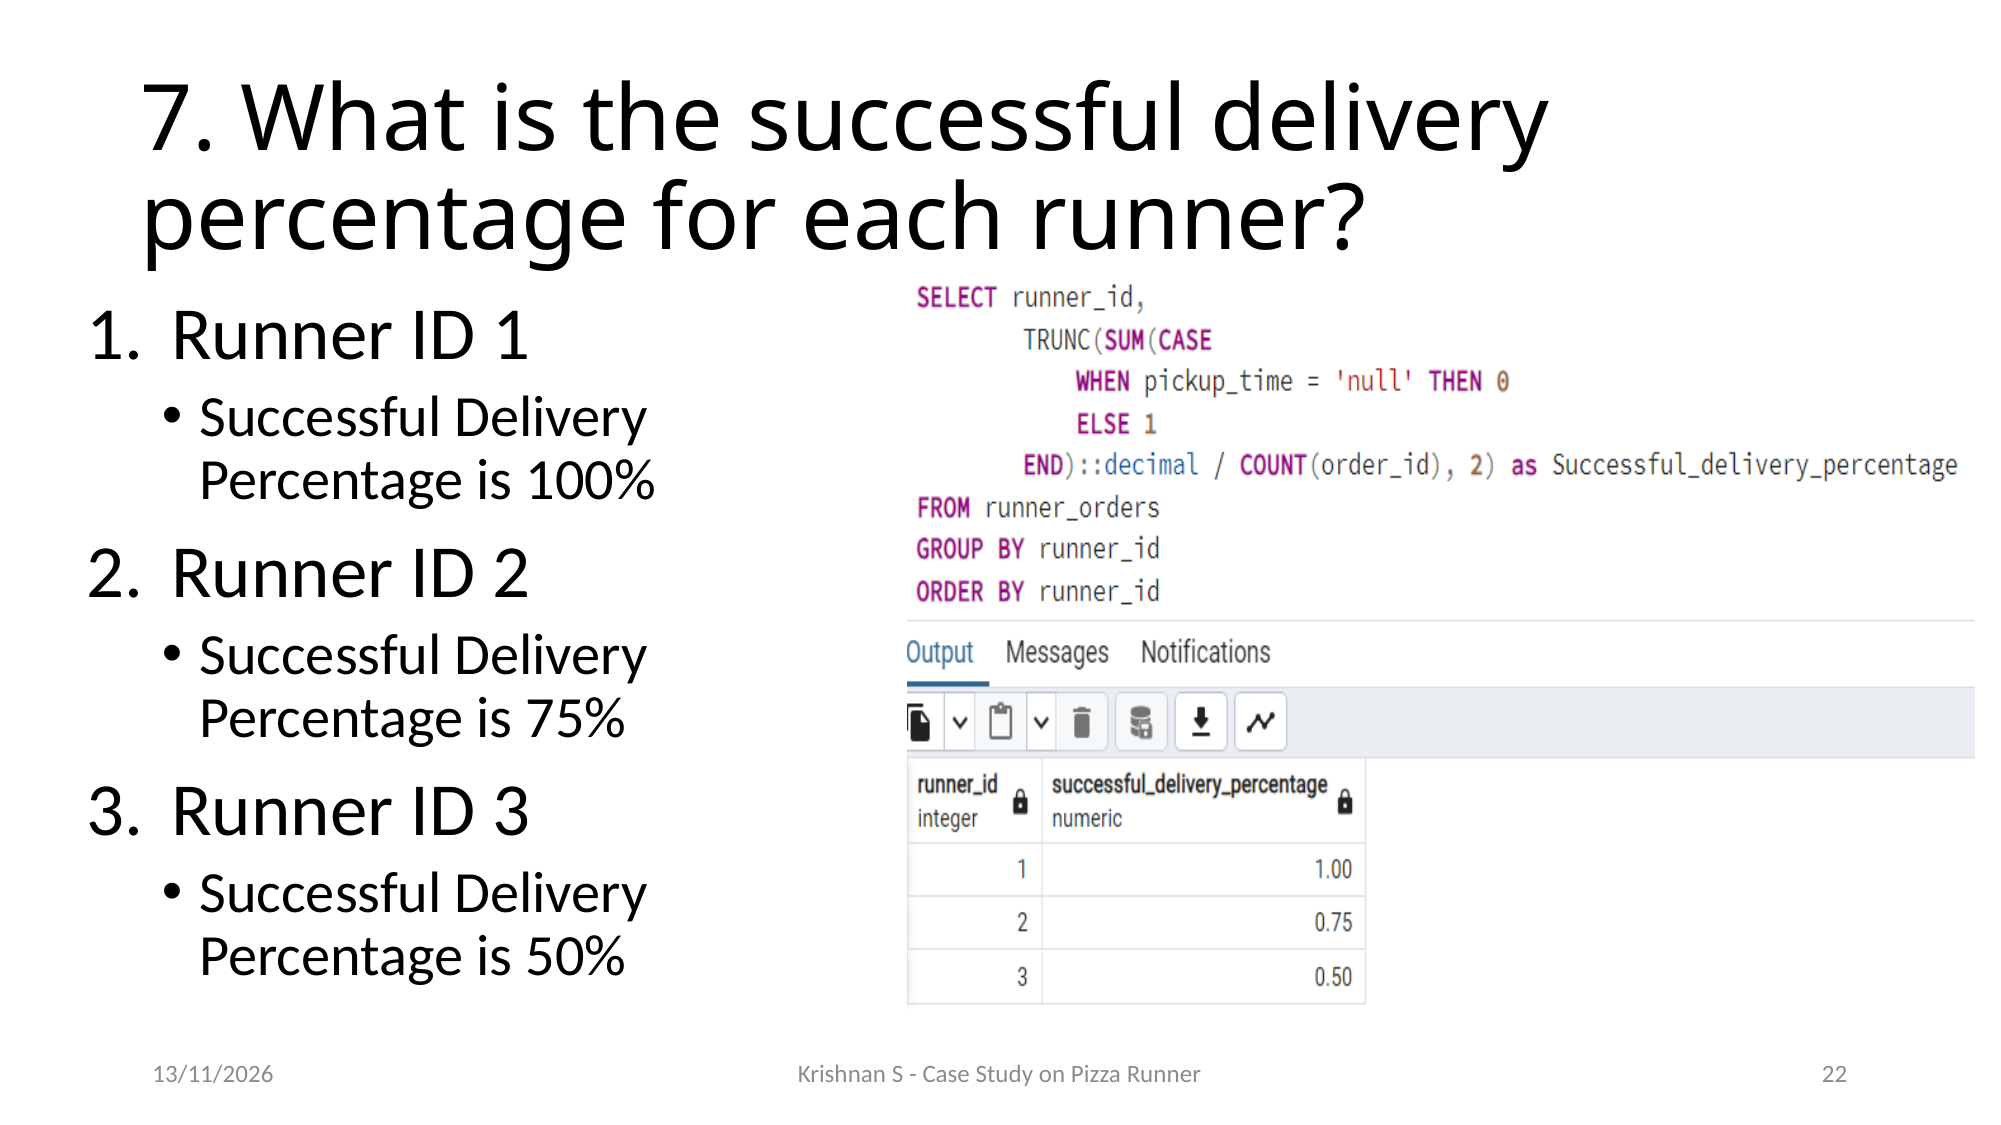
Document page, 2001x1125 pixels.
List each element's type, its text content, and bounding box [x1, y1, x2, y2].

footer Krishnan S - Case Study on Pizza Runner [662, 1042, 1338, 1103]
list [907, 278, 1975, 1017]
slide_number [137, 1042, 588, 1103]
slide_number 22 [1412, 1042, 1863, 1103]
title 7. What is the successful delivery percentage for each runner? [125, 61, 1850, 279]
list Runner ID 1 Successful Delivery Percentage is 100% Runner ID 2 Successful Delivery Percentage is 75% Runner ID 3 Successful Delivery Percentage is 50% [71, 287, 907, 1002]
